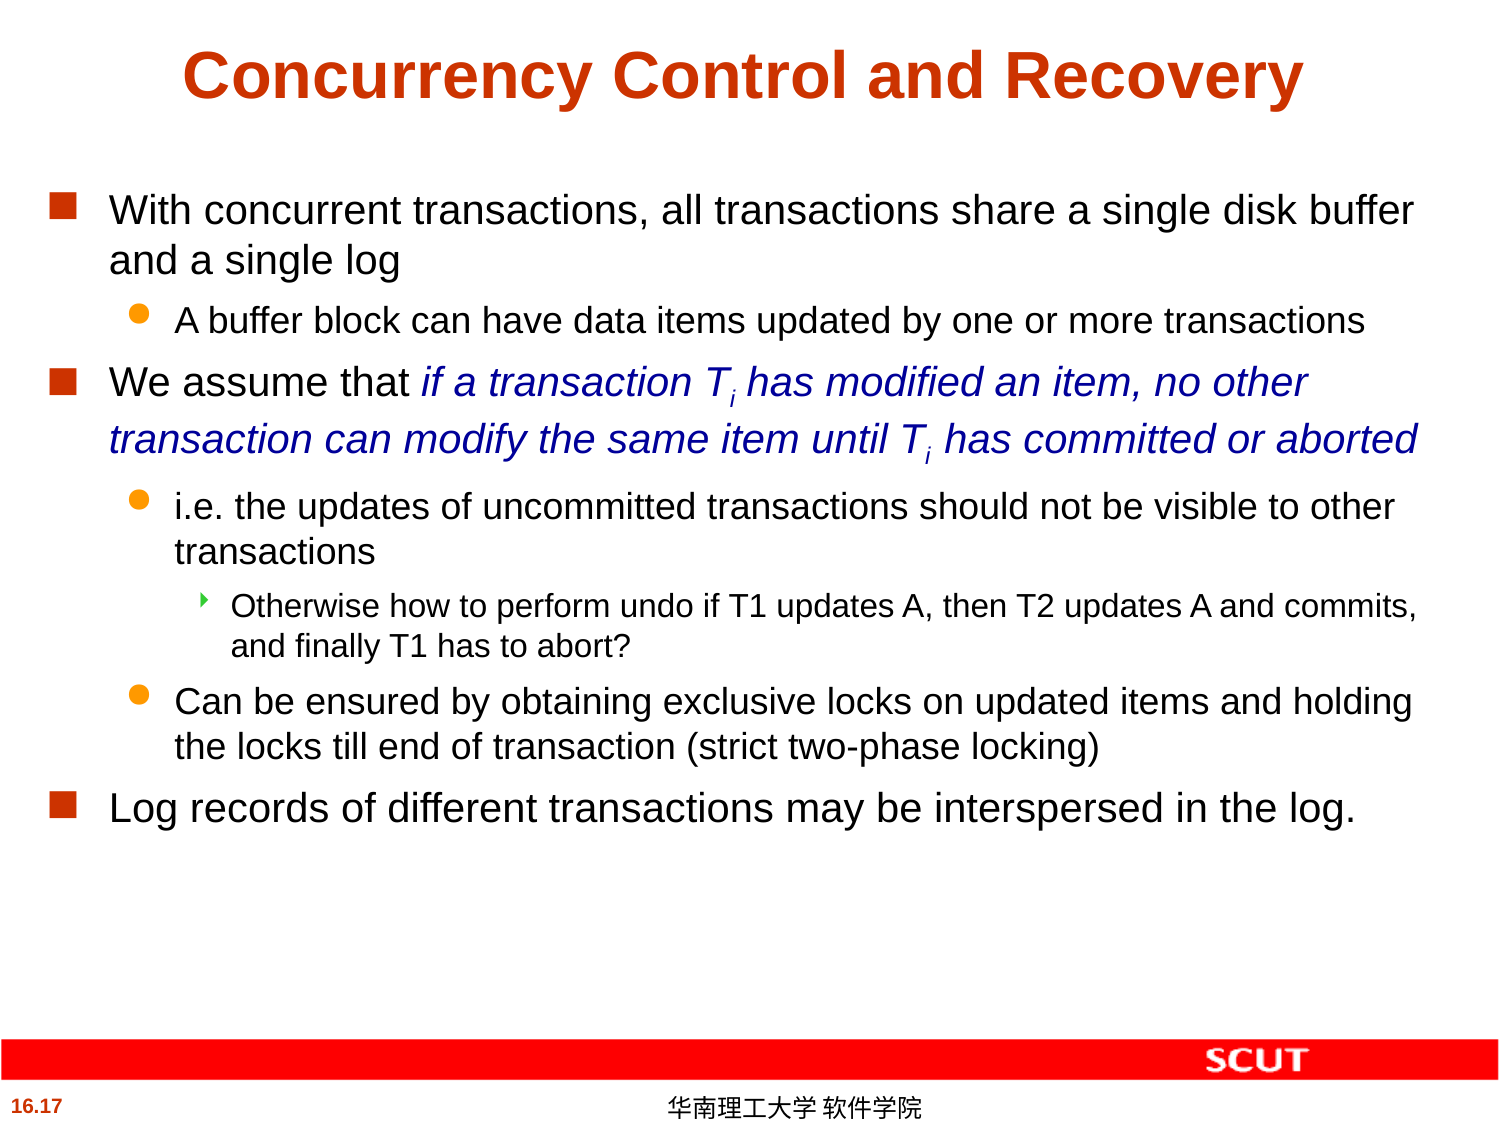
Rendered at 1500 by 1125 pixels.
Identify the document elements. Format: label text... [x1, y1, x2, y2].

title Concurrency Control and Recovery [37, 18, 1452, 120]
list With concurrent transactions, all transactions share a single disk buffer and a single log A buffer block can have data items updated by one or more transactions We assume that if a transaction Ti has modified an item, no other transaction can modify the same item until Ti has committed or aborted i.e. the updates of uncommitted transactions should not be visible to other transactions Otherwise how to perform undo if T1 updates A, then T2 updates A and commits, and finally T1 has to abort? Can be ensured by obtaining exclusive locks on updated items and holding the locks till end of transaction (strict two-phase locking) Log records of different transactions may be interspersed in the log. [37, 174, 1450, 1038]
picture [0, 1038, 1500, 1083]
